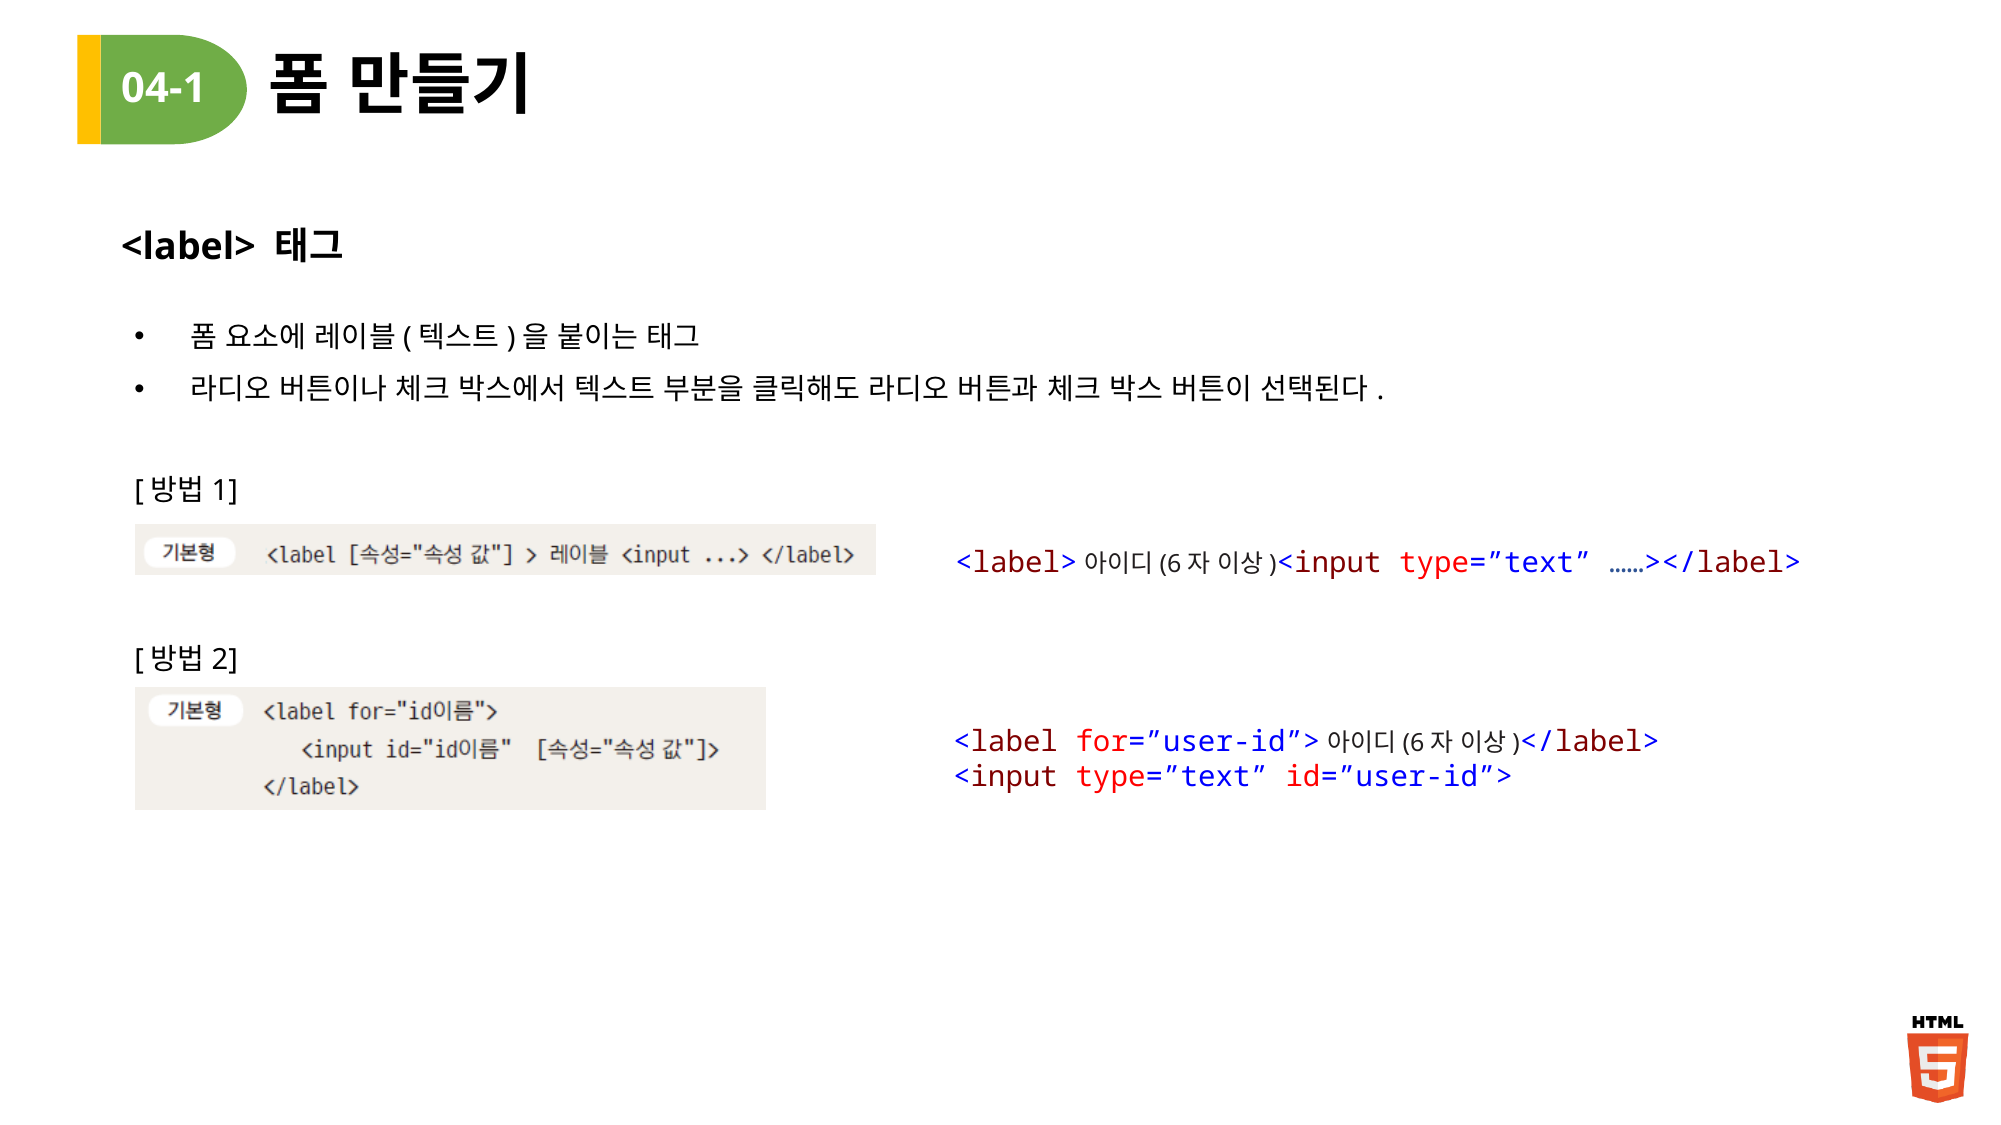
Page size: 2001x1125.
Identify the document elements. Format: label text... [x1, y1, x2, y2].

text_box <label>아이디(6자 이상)<input type=”text” ……></label> [940, 518, 1941, 586]
title 폼 만들기 [253, 32, 1746, 142]
picture [1894, 1016, 1981, 1103]
picture [135, 687, 766, 810]
text_box <label> 태그 [106, 214, 887, 275]
text_box 04-1 [106, 52, 232, 118]
text_box [방법2] [119, 615, 834, 840]
text_box [방법1] [119, 446, 913, 567]
text_box <label for=”user-id”>아이디(6자 이상)</label> <input type=”text” id=”user-id”> [938, 715, 1939, 800]
text_box 폼 요소에 레이블(텍스트)을 붙이는 태그 라디오 버튼이나 체크 박스에서 텍스트 부분을 클릭해도 라디오 버튼과 체크 박스 버튼이 선택된다. [119, 293, 1802, 413]
picture [135, 524, 876, 575]
